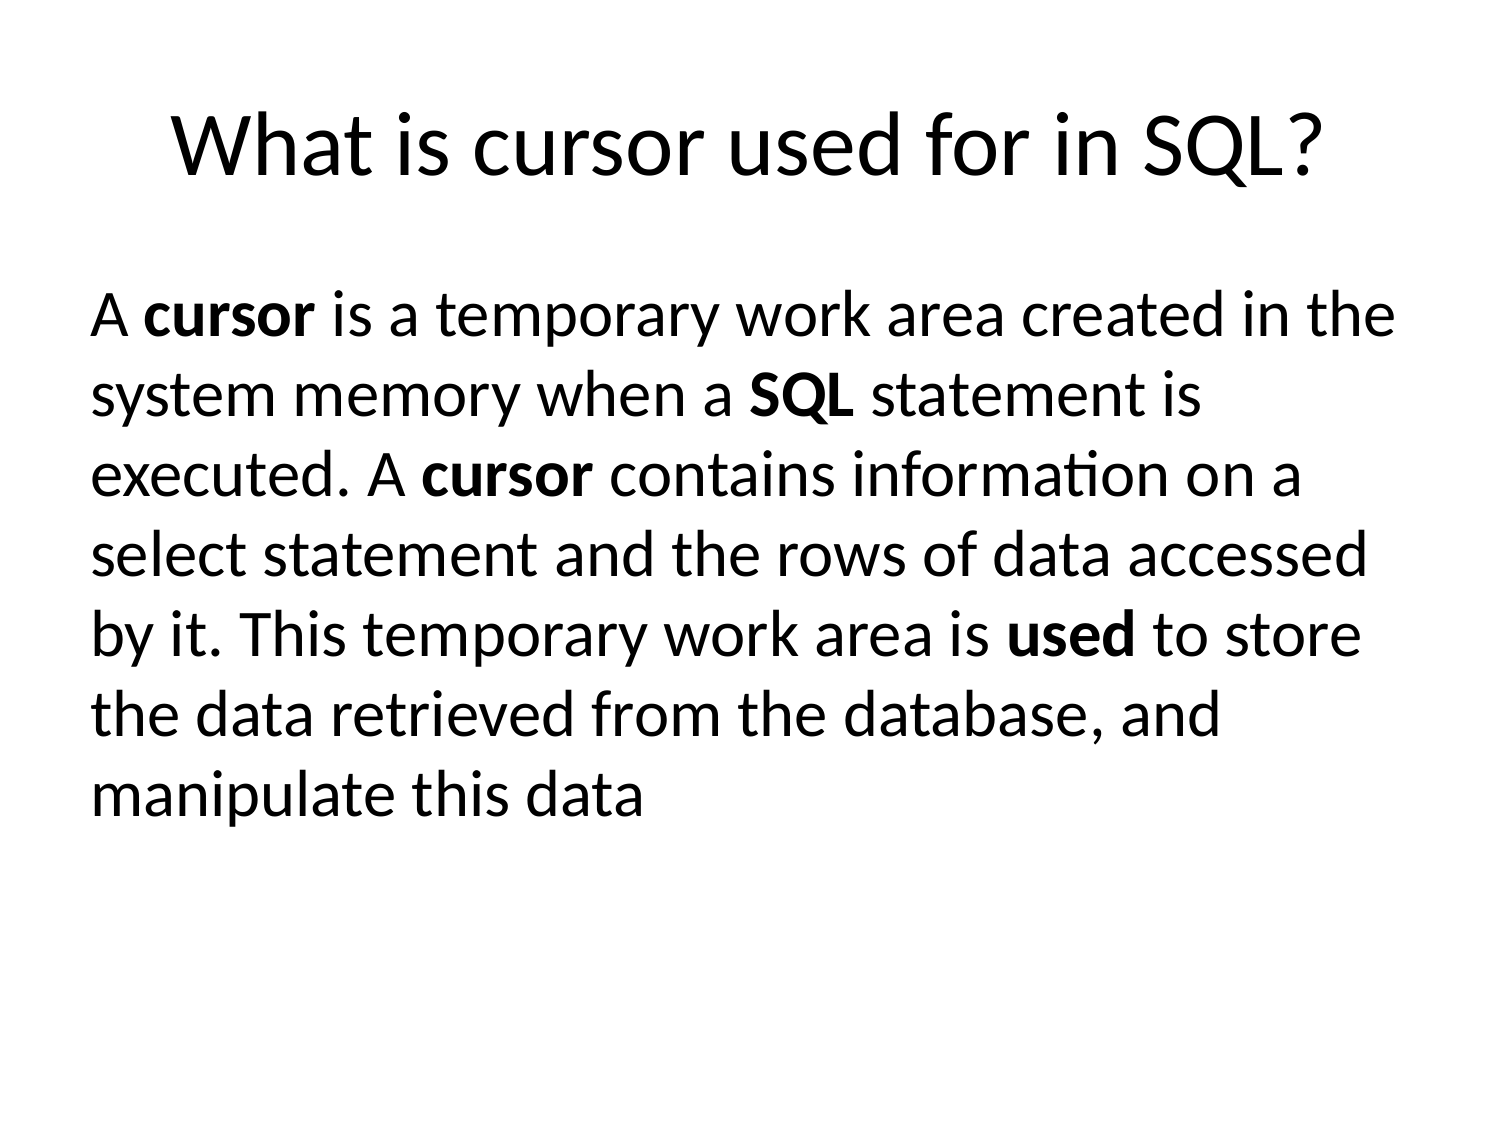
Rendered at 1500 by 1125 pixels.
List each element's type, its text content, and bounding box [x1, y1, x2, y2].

list A cursor is a temporary work area created in the system memory when a SQL statement is executed. A cursor contains information on a select statement and the rows of data accessed by it. This temporary work area is used to store the data retrieved from the database, and manipulate this data [75, 262, 1425, 1005]
title What is cursor used for in SQL? [75, 45, 1425, 233]
